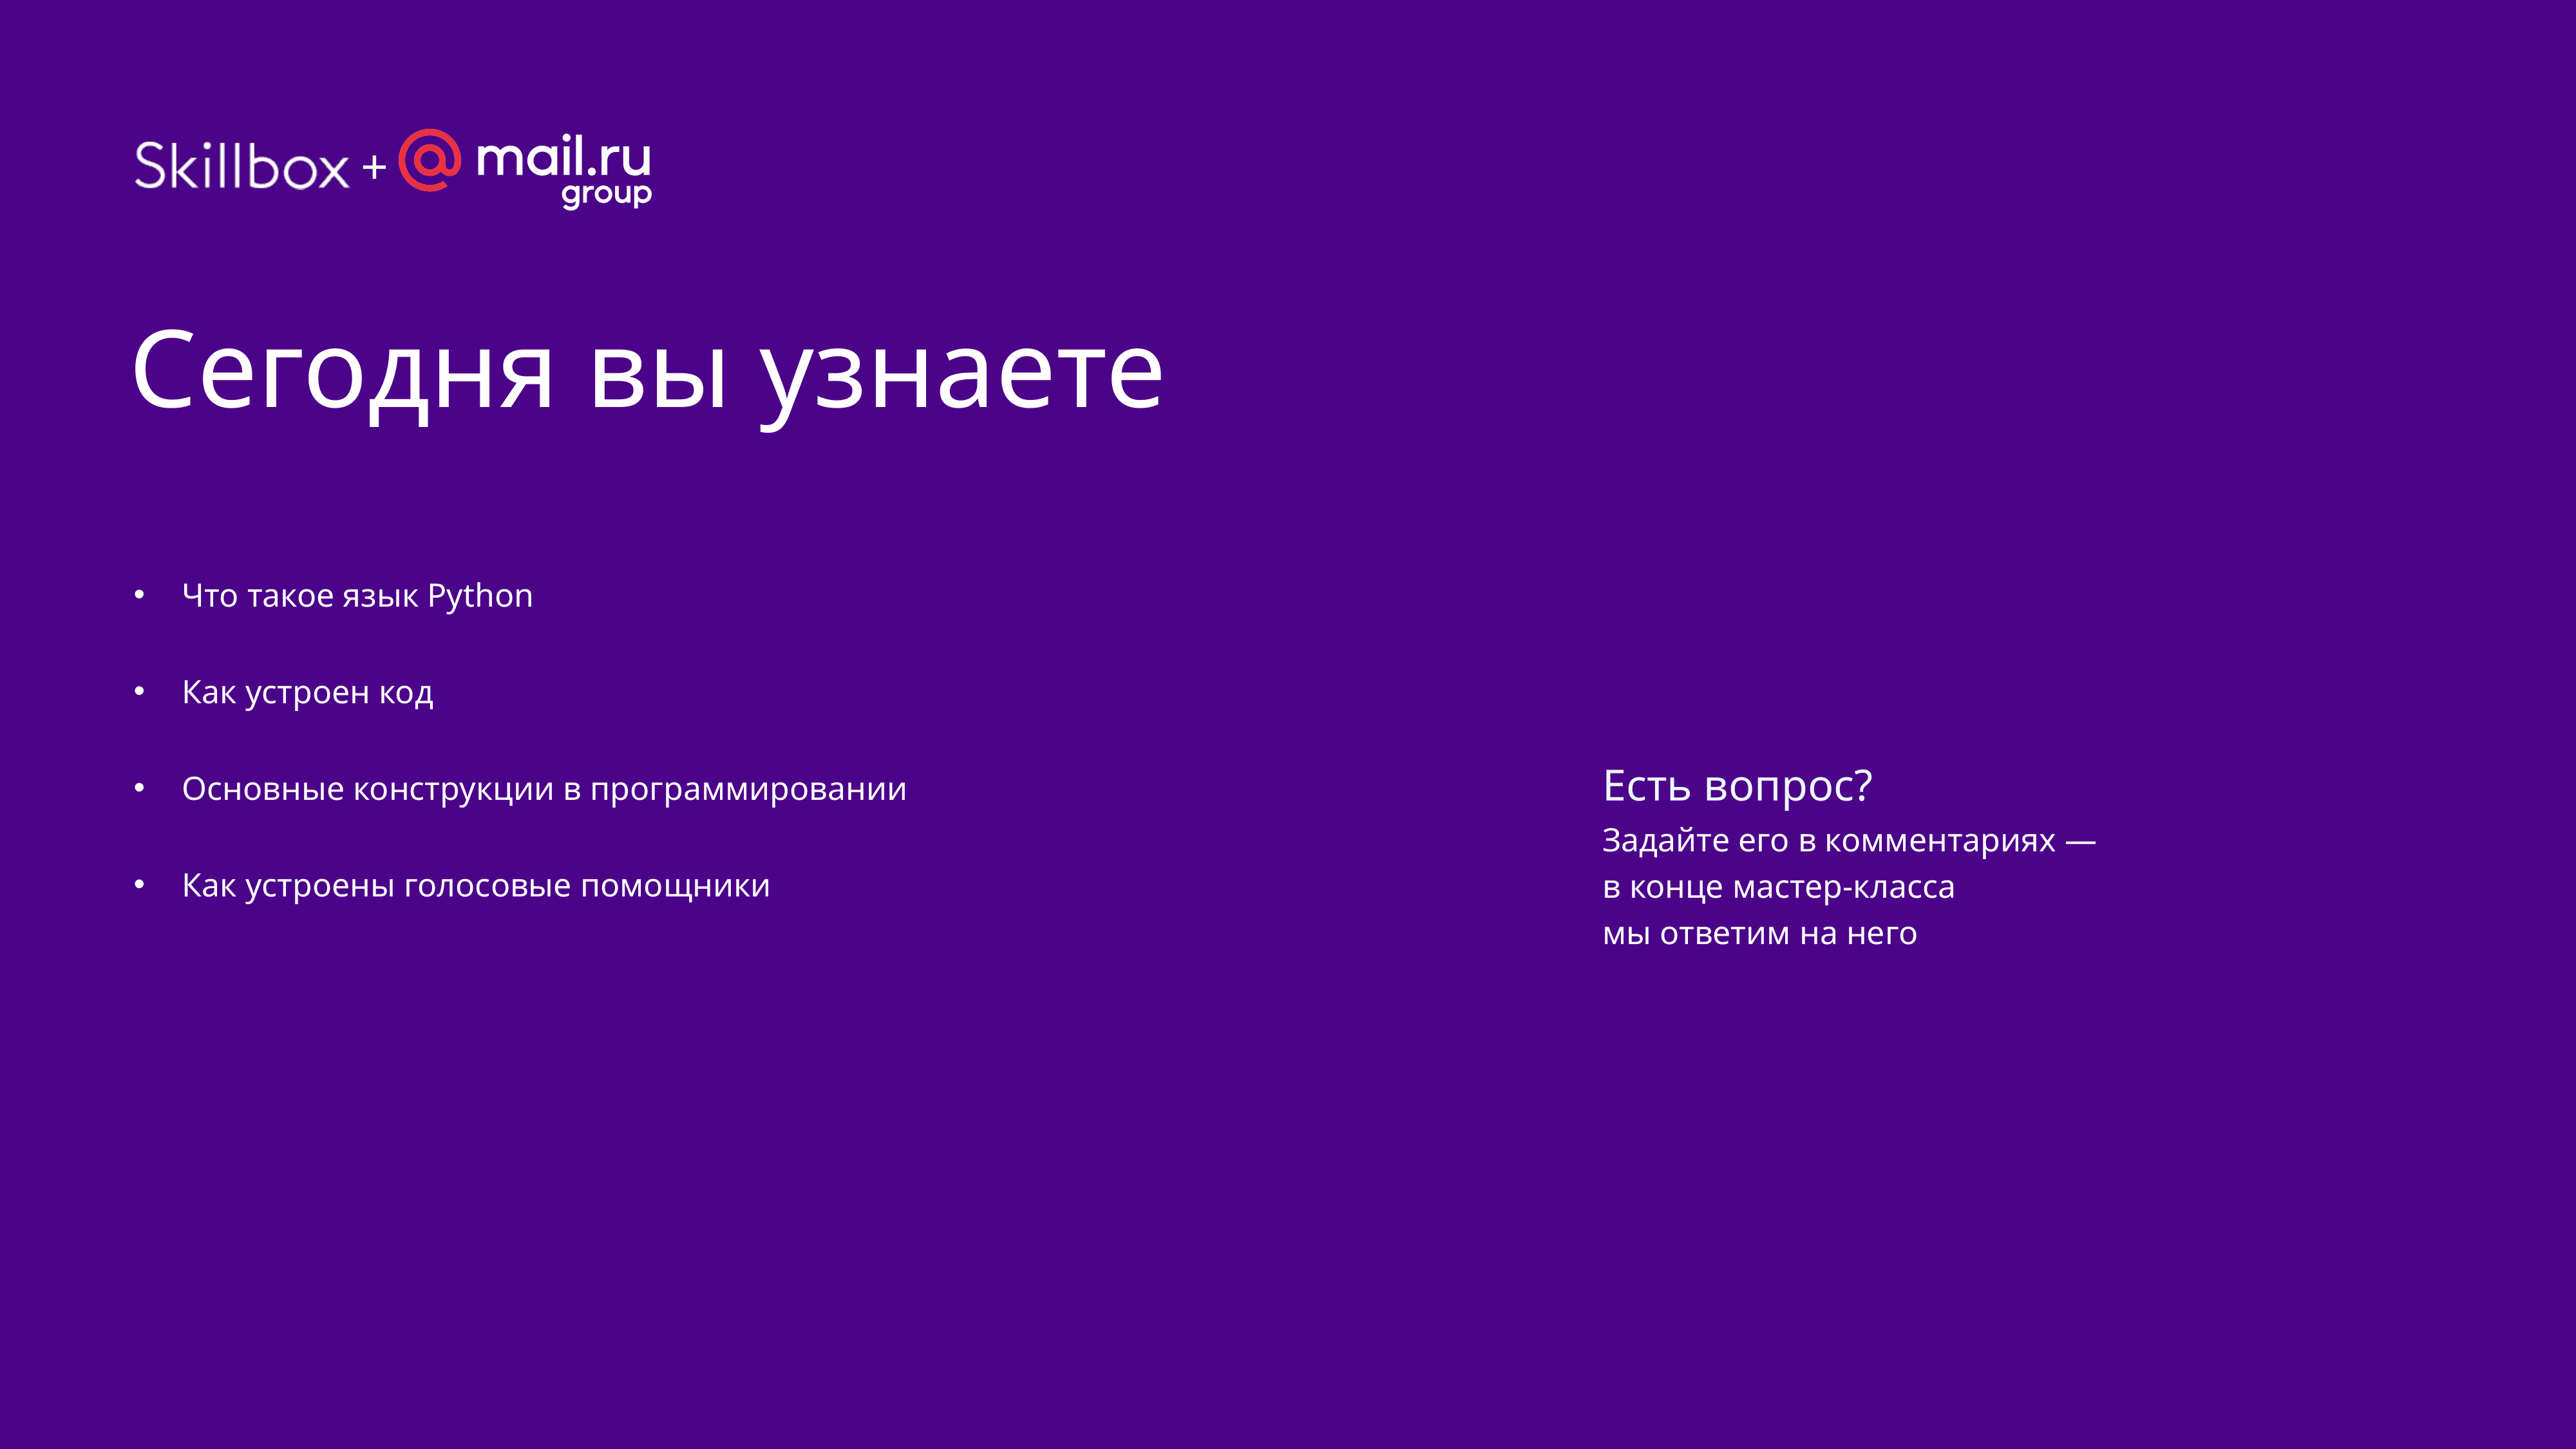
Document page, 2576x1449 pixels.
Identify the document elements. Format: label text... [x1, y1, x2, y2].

text_box Есть вопрос? [1595, 671, 2169, 804]
text_box Сегодня вы узнаете [122, 292, 1852, 437]
picture [135, 141, 351, 191]
text_box Что такое язык Python Как устроен код Основные конструкции в программировании Как устроены голосовые помощники [126, 509, 1293, 967]
picture [398, 129, 652, 211]
text_box + [354, 130, 395, 200]
text_box Задайте его в комментариях — в конце мастер-класса мы ответим на него [1595, 804, 2323, 958]
